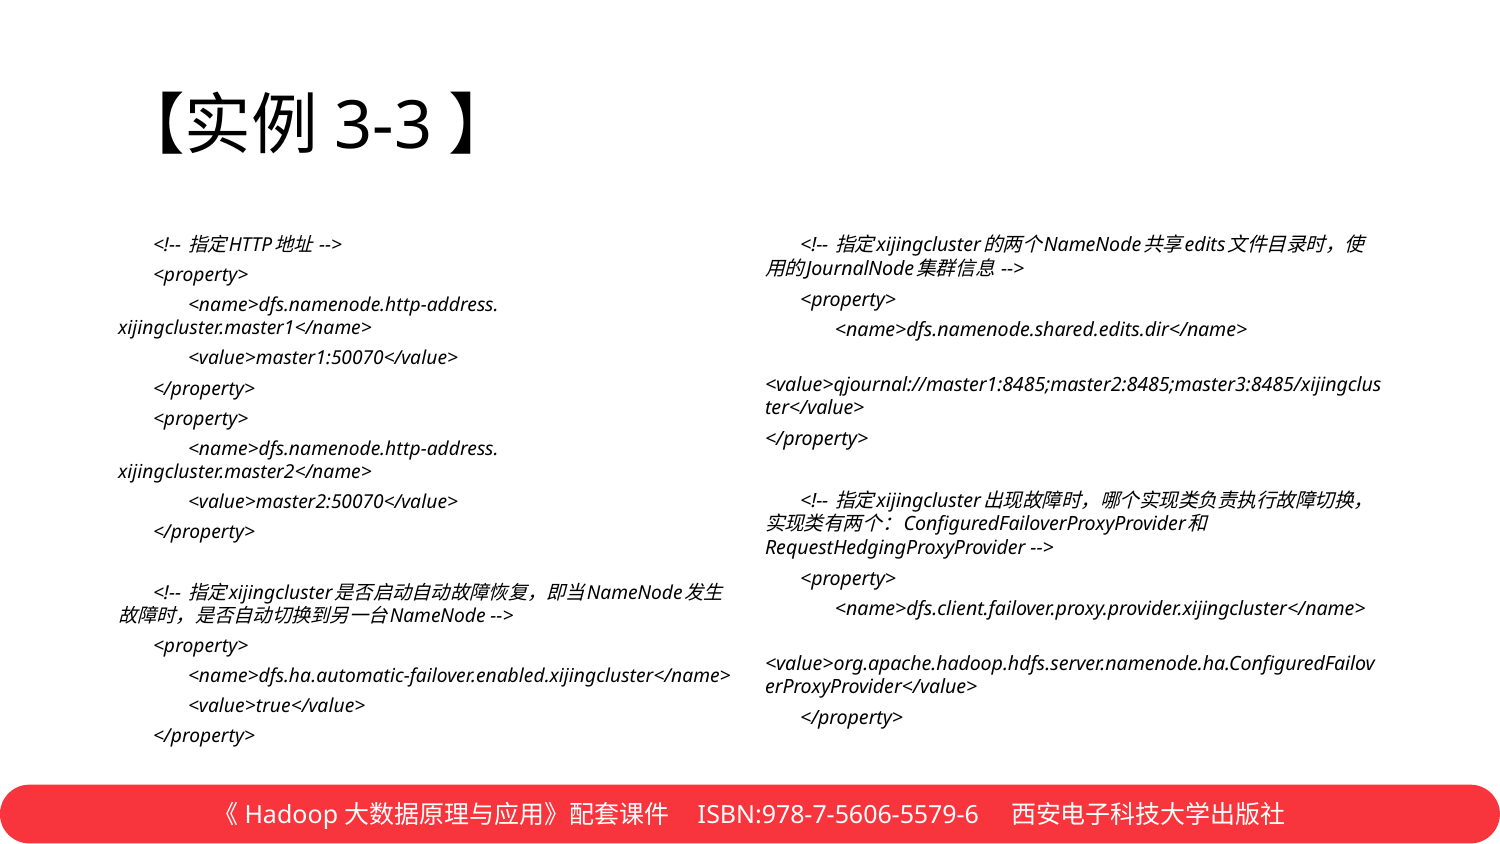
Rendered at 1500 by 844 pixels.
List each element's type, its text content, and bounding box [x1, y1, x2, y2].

text_box <!-- 指定xijingcluster的两个NameNode共享edits文件目录时，使用的JournalNode集群信息 --> <property> <name>dfs.namenode.shared.edits.dir</name> <value>qjournal://master1:8485;master2:8485;master3:8485/xijingcluster</value> </property> <!-- 指定xijingcluster出现故障时，哪个实现类负责执行故障切换，实现类有两个：ConfiguredFailoverProxyProvider和RequestHedgingProxyProvider --> <property> <name>dfs.client.failover.proxy.provider.xijingcluster</name> <value>org.apache.hadoop.hdfs.server.namenode.ha.ConfiguredFailoverProxyProvider</value> </property> [749, 224, 1397, 760]
title 【实例3-3】 [103, 44, 1397, 208]
list <!-- 指定HTTP地址 --> <property> <name>dfs.namenode.http-address. xijingcluster.master1</name> <value>master1:50070</value> </property> <property> <name>dfs.namenode.http-address. xijingcluster.master2</name> <value>master2:50070</value> </property> <!-- 指定xijingcluster是否启动自动故障恢复，即当NameNode发生故障时，是否自动切换到另一台NameNode --> <property> <name>dfs.ha.automatic-failover.enabled.xijingcluster</name> <value>true</value> </property> [103, 224, 749, 760]
